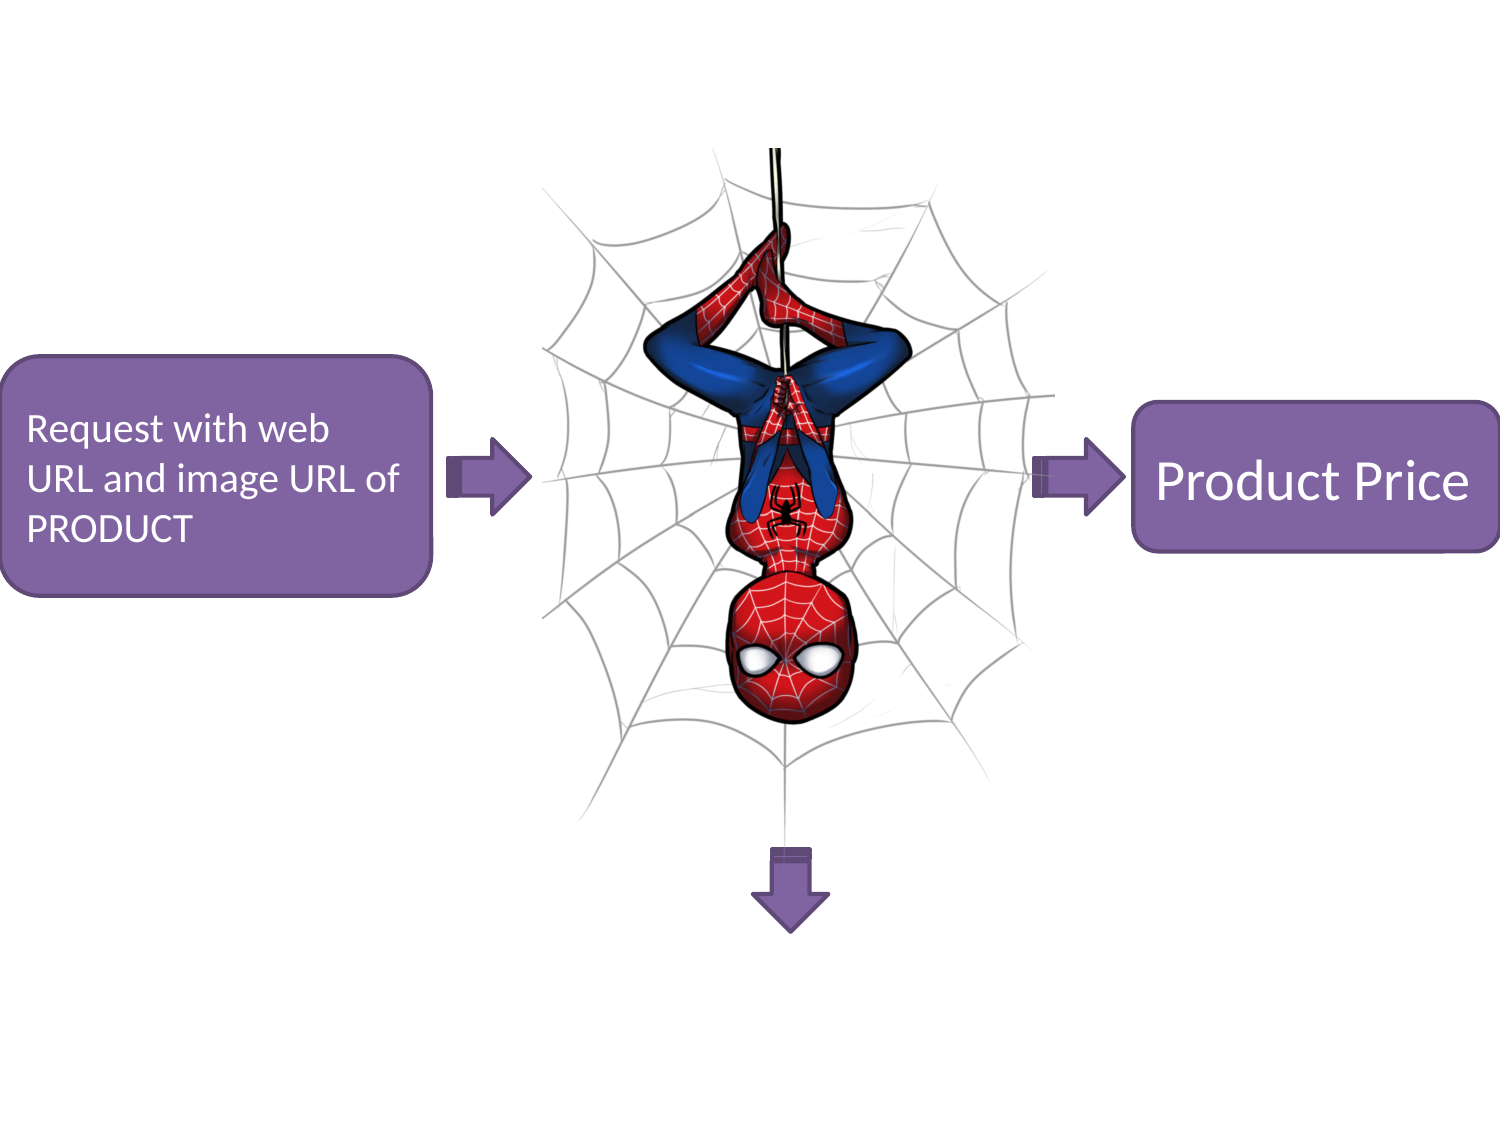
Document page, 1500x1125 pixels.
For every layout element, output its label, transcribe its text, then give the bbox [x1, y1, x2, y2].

text_box Product Price [1131, 399, 1500, 554]
text_box [1059, 437, 1127, 517]
picture [542, 148, 1055, 881]
text_box Request with web URL and image URL of PRODUCT [0, 354, 434, 598]
text_box [750, 889, 831, 934]
text_box [446, 437, 533, 517]
